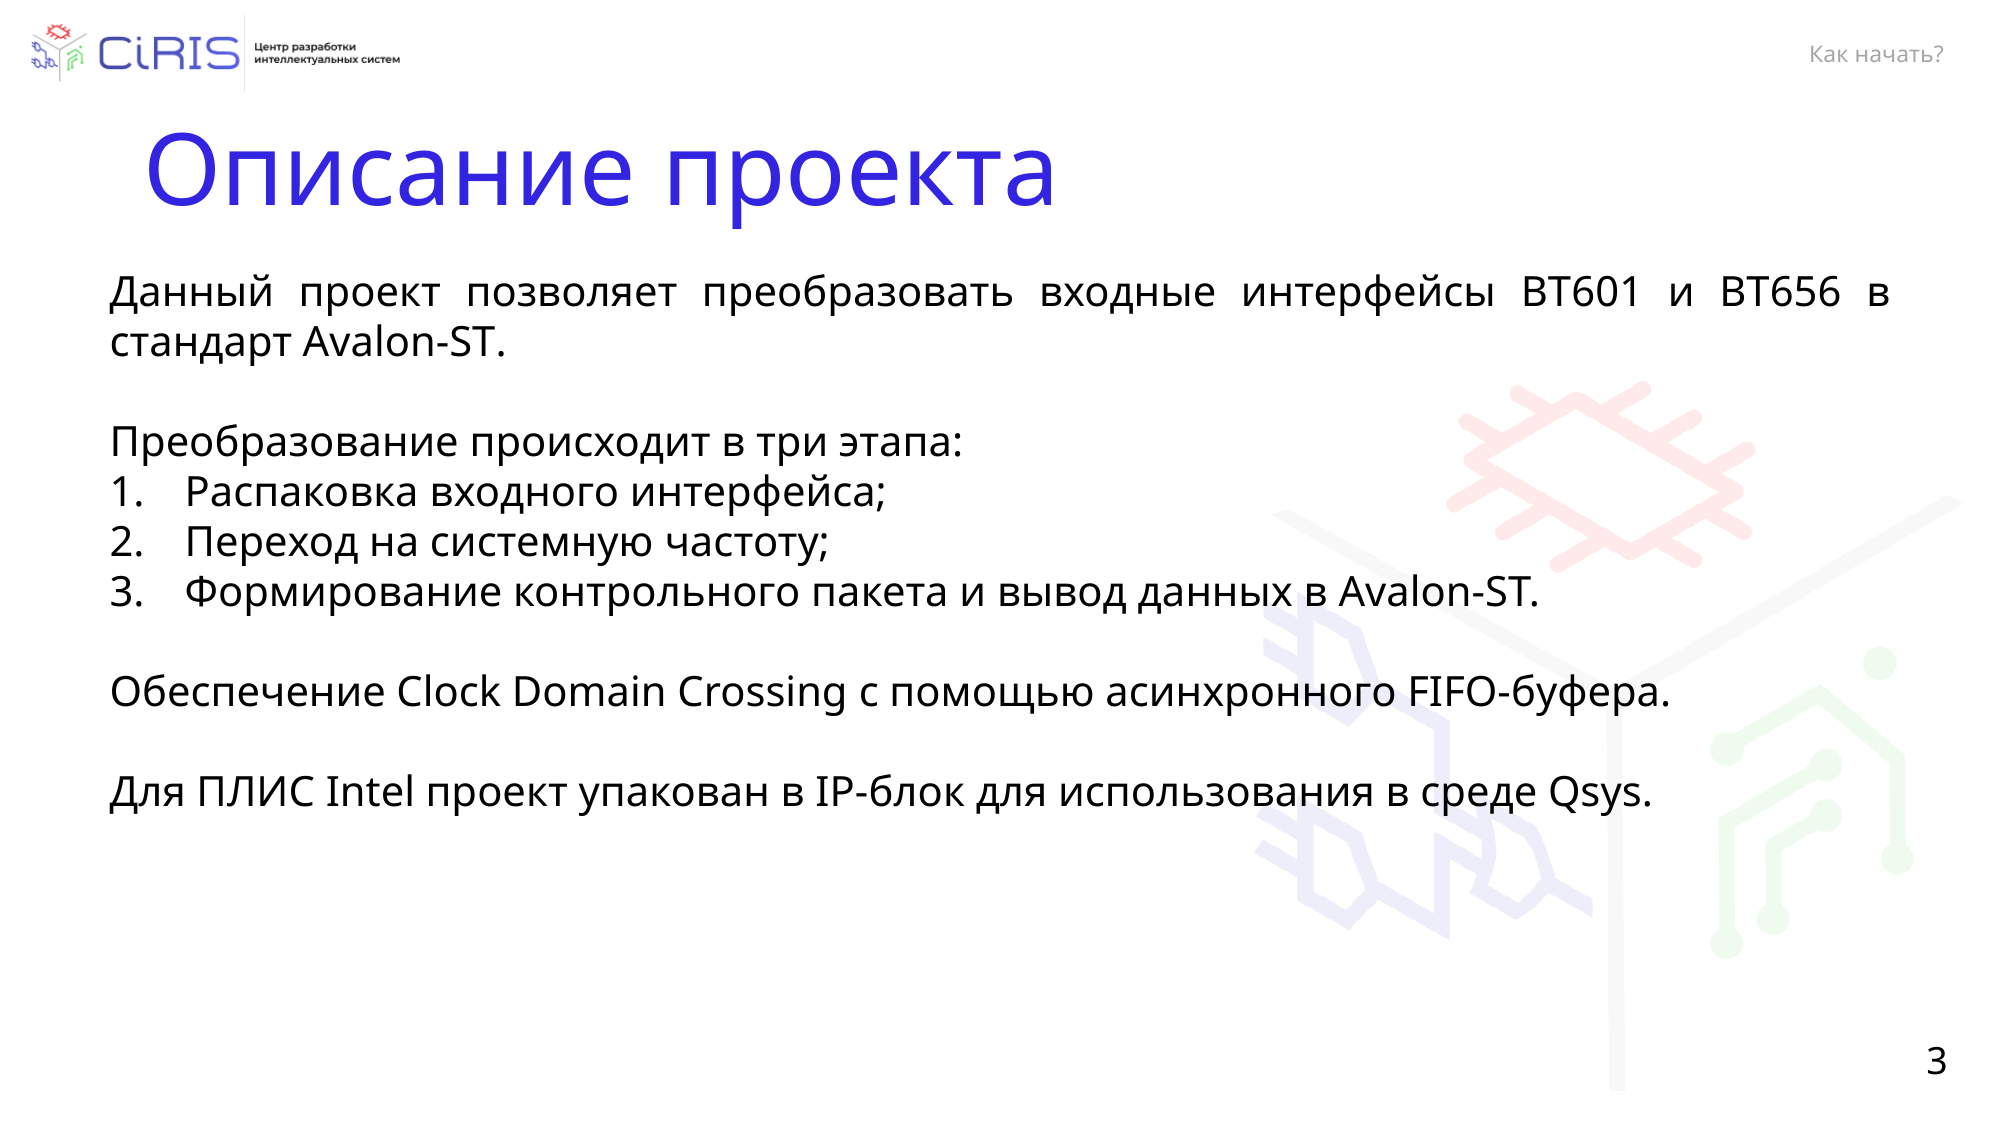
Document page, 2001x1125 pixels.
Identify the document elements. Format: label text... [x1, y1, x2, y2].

text_box Описание проекта [128, 107, 1205, 235]
picture [1254, 381, 1964, 1091]
picture [29, 15, 403, 92]
text_box Как начать? [1794, 31, 1974, 75]
text_box Данный проект позволяет преобразовать входные интерфейсы BT601 и BT656 в стандарт Avalon-ST. Преобразование происходит в три этапа: Распаковка входного интерфейса; Переход на системную частоту; Формирование контрольного пакета и вывод данных в Avalon-ST. Обеспечение Clock Domain Crossing с помощью асинхронного FIFO-буфера. Для ПЛИС Intel проект упакован в IP-блок для использования в среде Qsys. [94, 257, 1906, 823]
